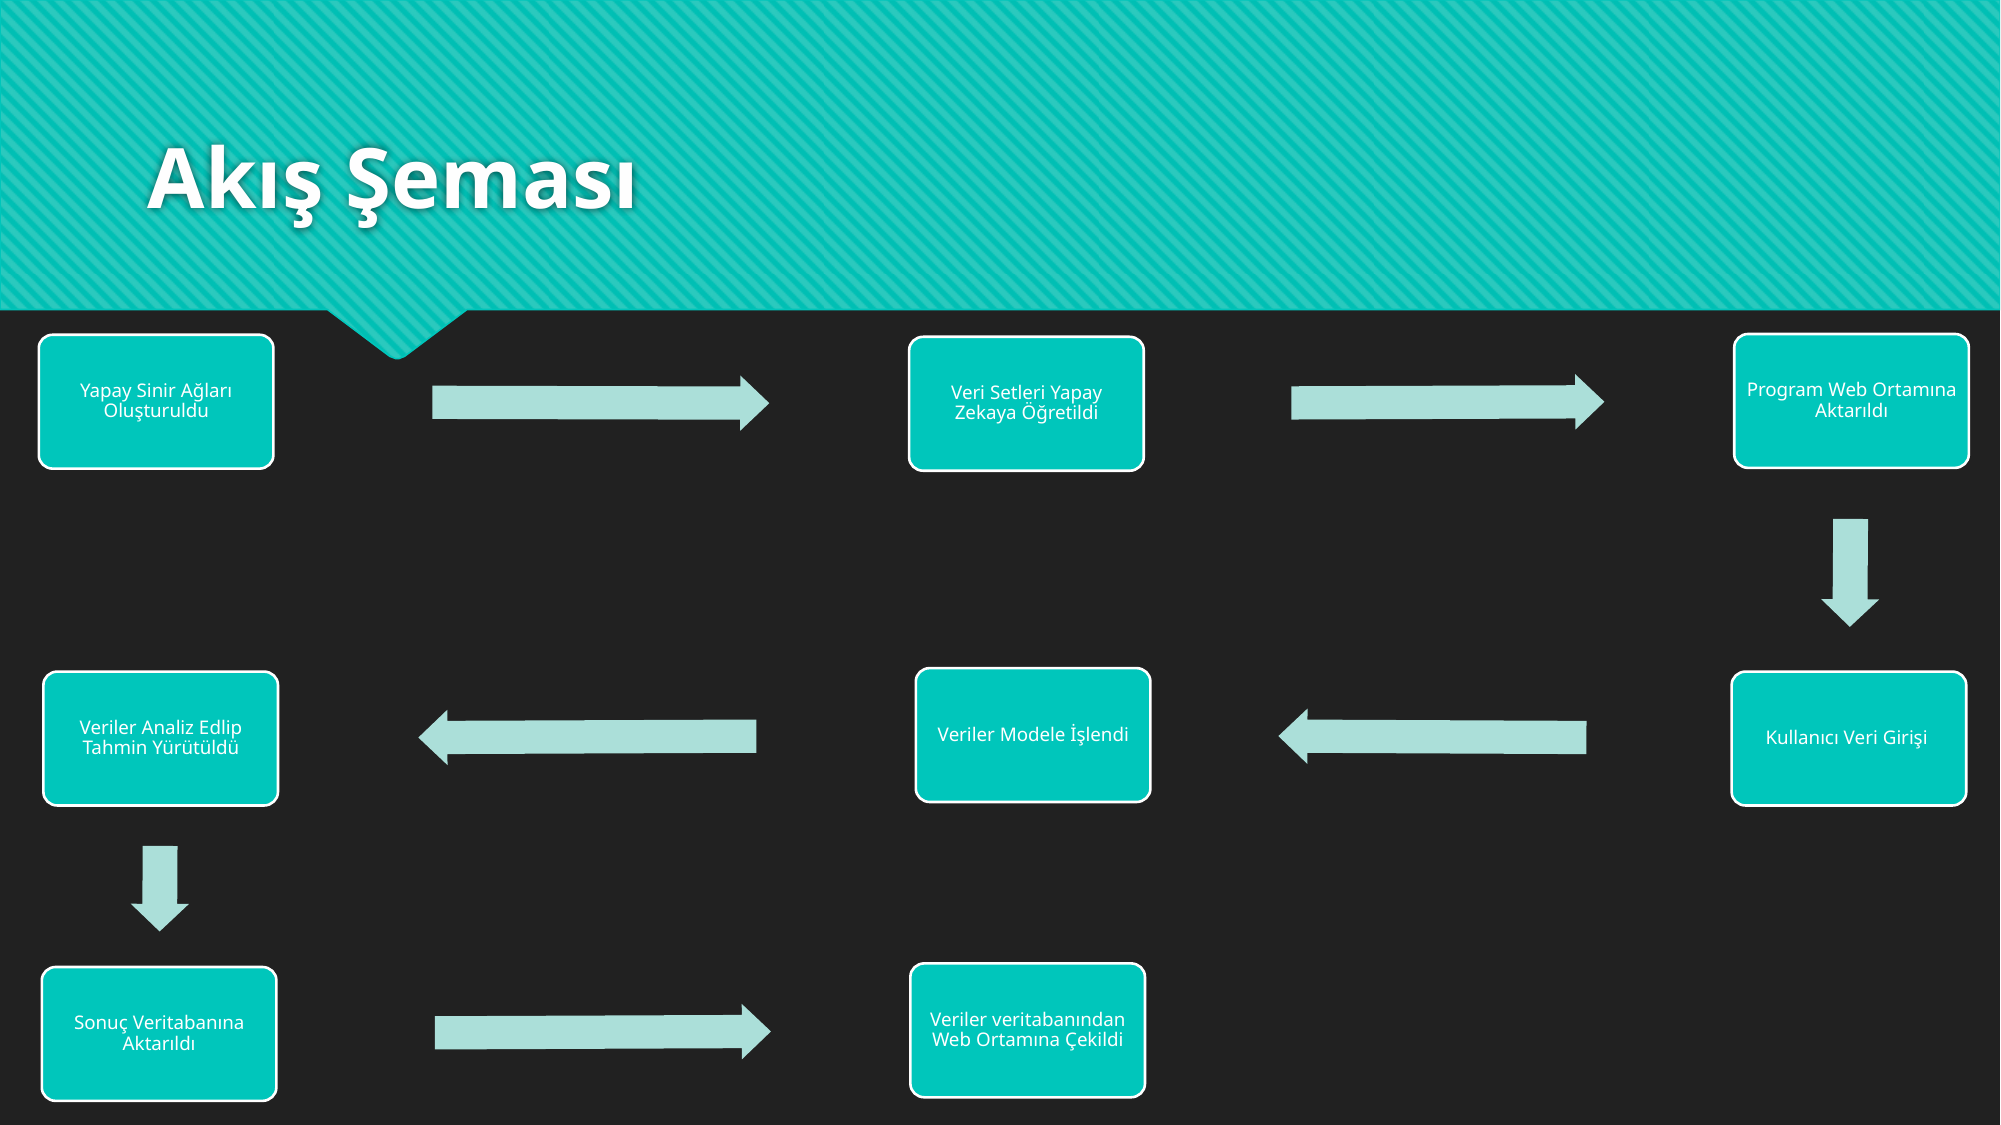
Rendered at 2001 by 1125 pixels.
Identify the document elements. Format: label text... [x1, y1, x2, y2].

title Akış Şeması [132, 73, 1868, 233]
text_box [38, 333, 1970, 1102]
